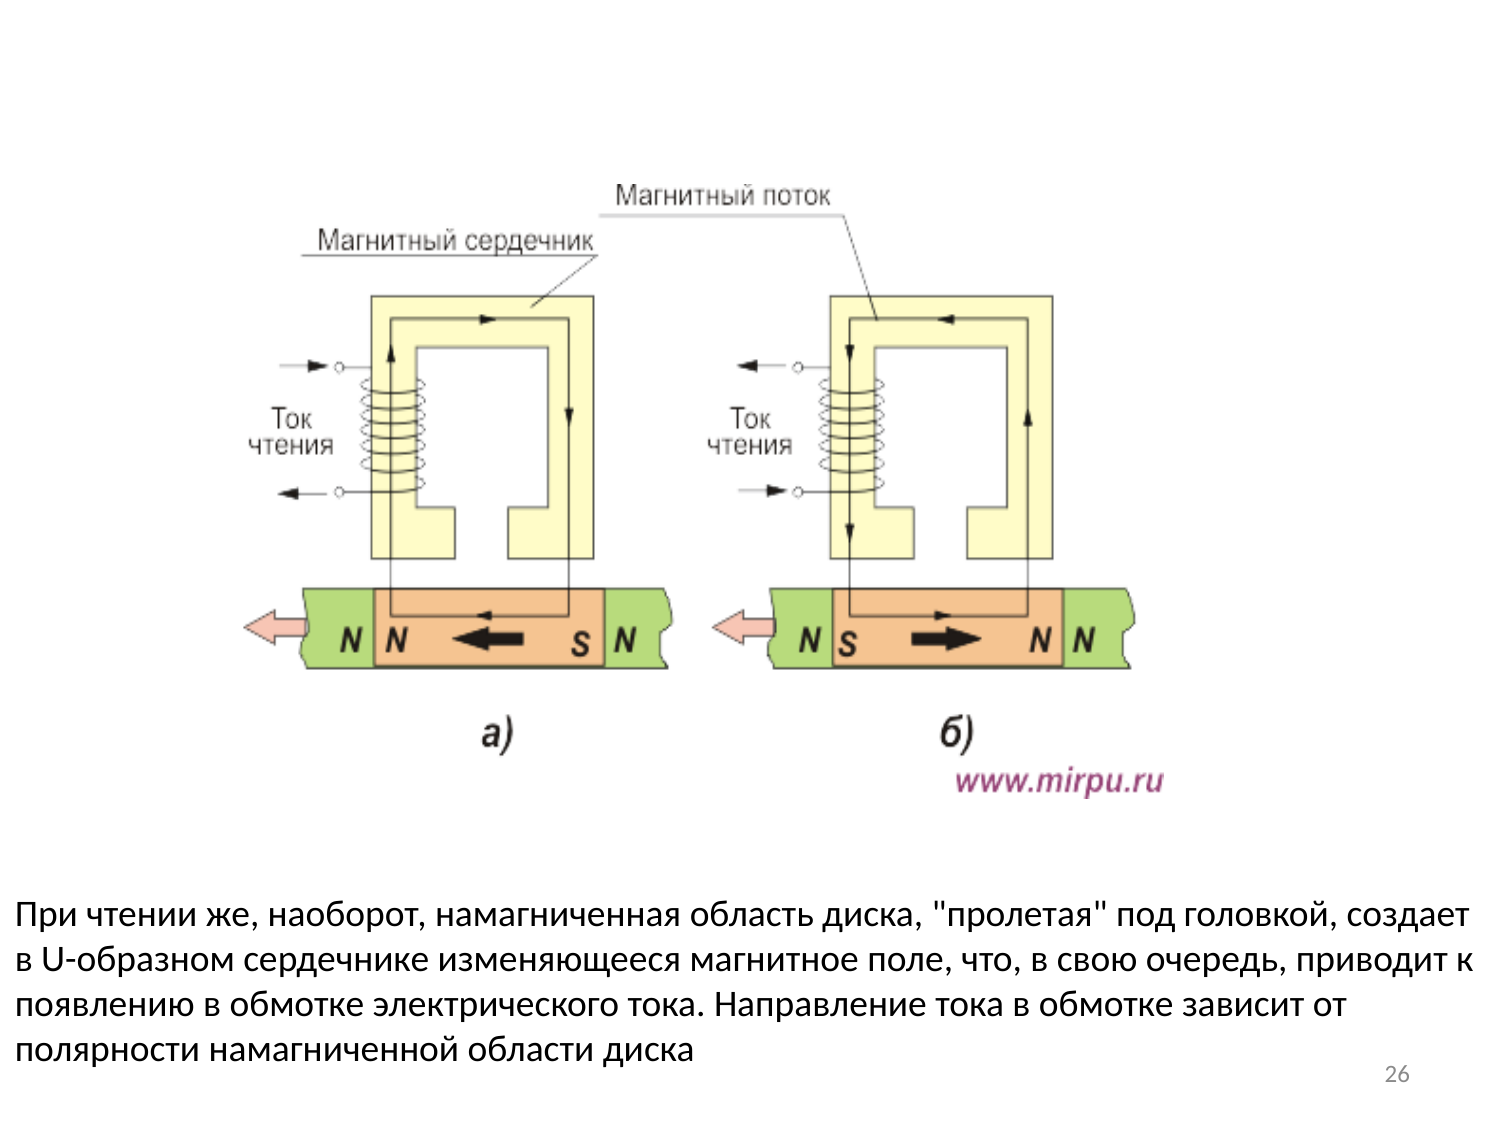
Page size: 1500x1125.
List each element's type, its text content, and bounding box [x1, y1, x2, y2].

slide_number 26 [1074, 1042, 1425, 1103]
picture [241, 184, 1164, 799]
text_box При чтении же, наоборот, намагниченная область диска, "пролетая" под головкой, создает в U-образном сердечнике изменяющееся магнитное поле, что, в свою очередь, приводит к появлению в обмотке электрического тока. Направление тока в обмотке зависит от полярности намагниченной области диска [0, 881, 1500, 1077]
